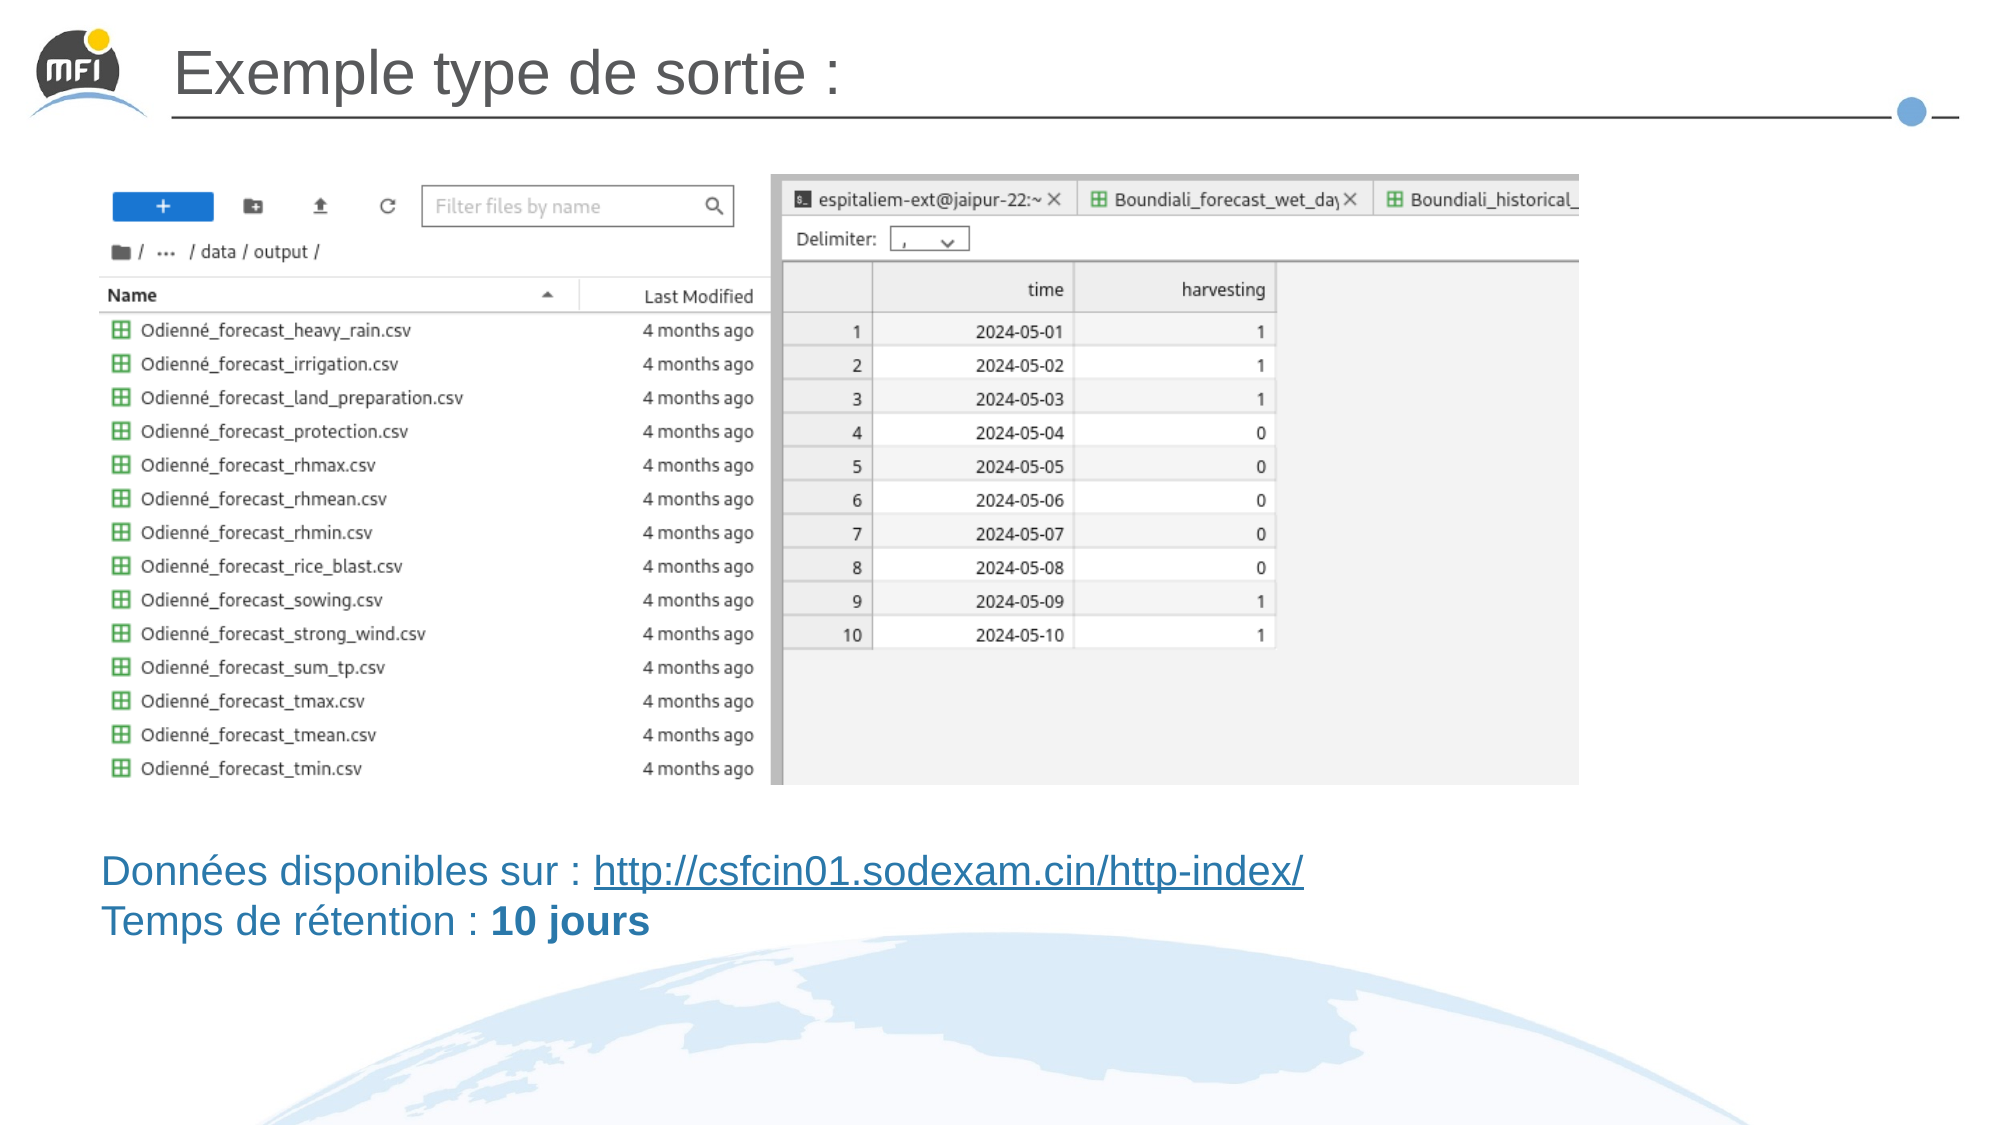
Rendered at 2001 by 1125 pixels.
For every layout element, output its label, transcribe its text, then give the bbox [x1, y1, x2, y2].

text_box Données disponibles sur : http://csfcin01.sodexam.cin/http-index/ Temps de rétention : 10 jours [85, 828, 1439, 988]
picture [0, 0, 2000, 1125]
title Exemple type de sortie : [173, 0, 1827, 116]
